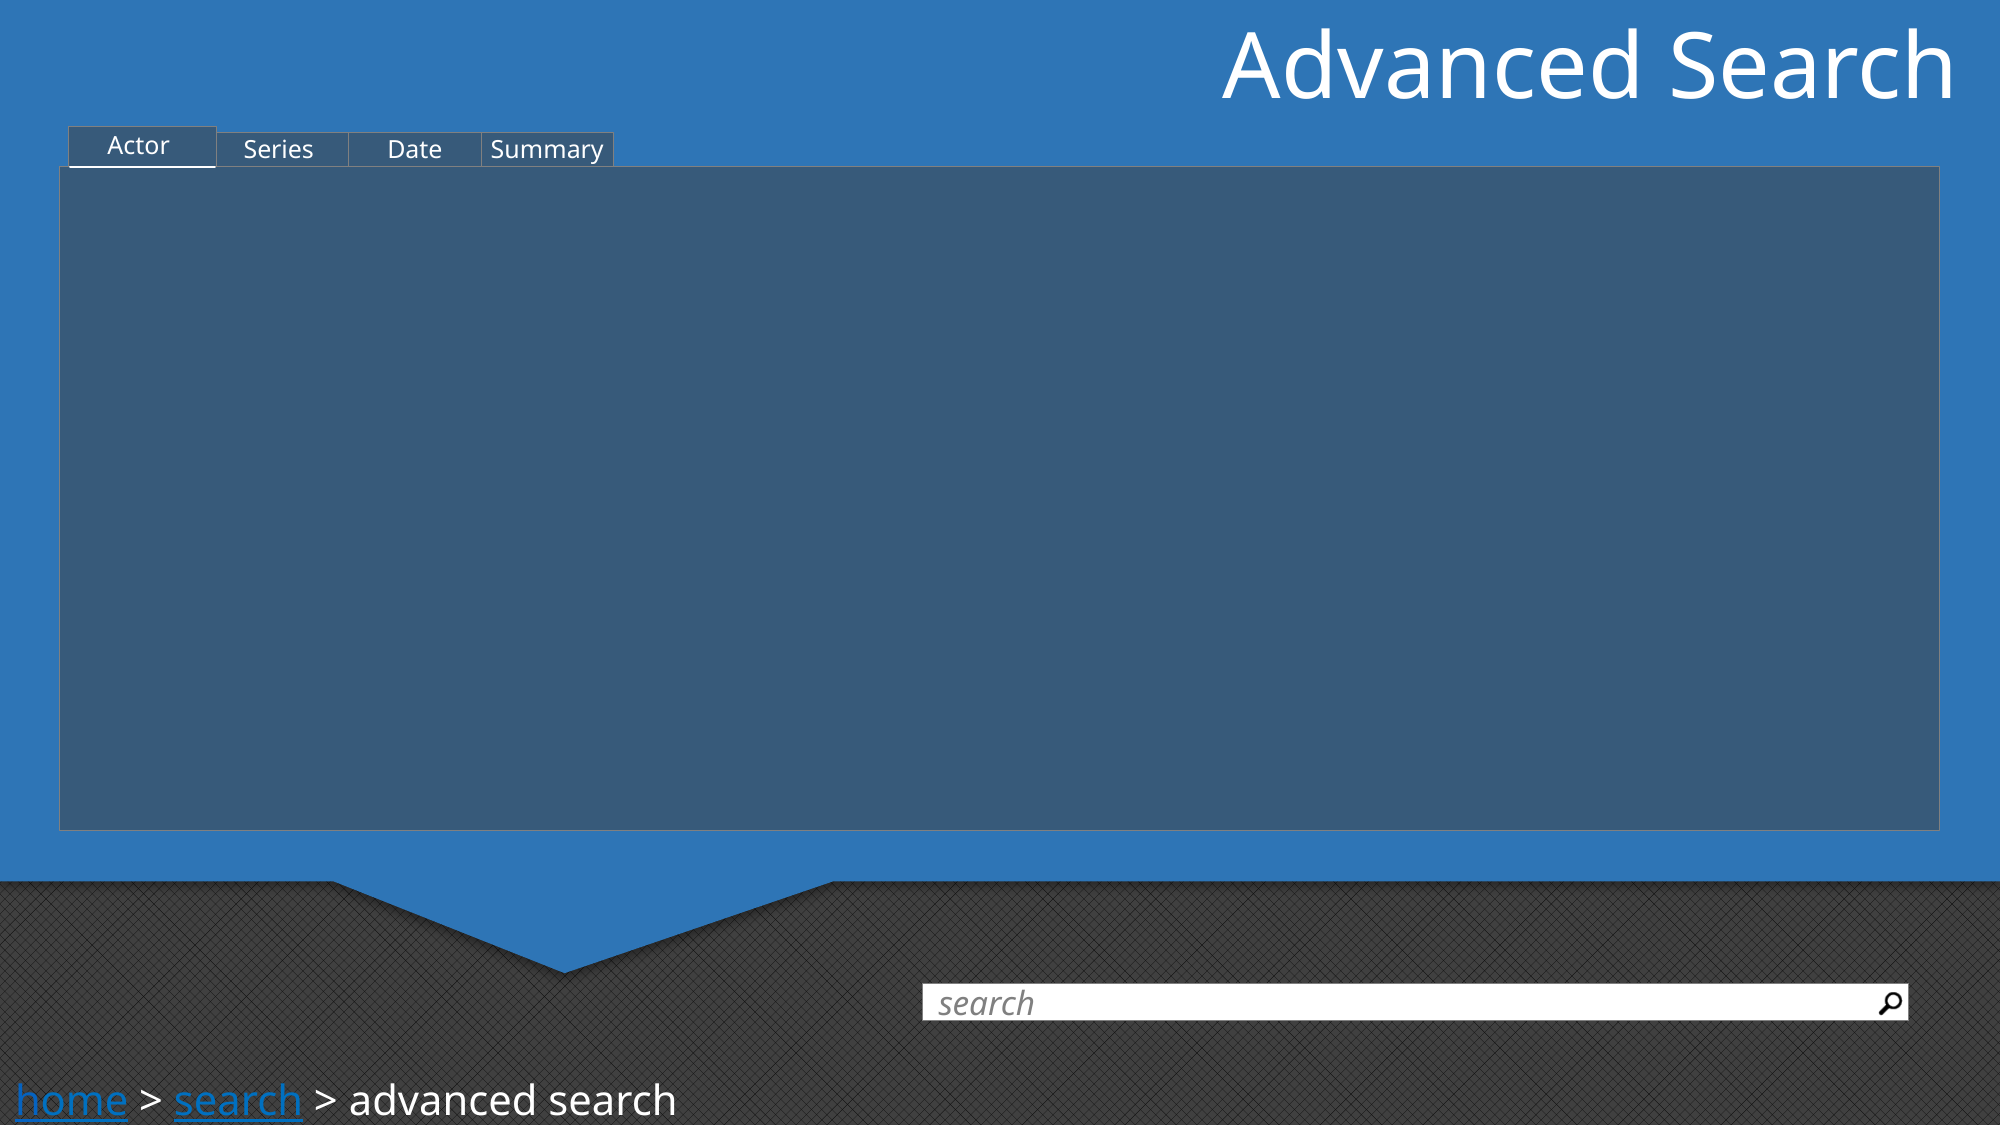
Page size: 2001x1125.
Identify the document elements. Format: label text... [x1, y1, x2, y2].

text_box [0, 0, 2000, 975]
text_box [922, 977, 1916, 1029]
text_box Advanced Search [1162, 0, 1974, 125]
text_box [59, 126, 1940, 831]
text_box home > search > advanced search [0, 1070, 1117, 1125]
